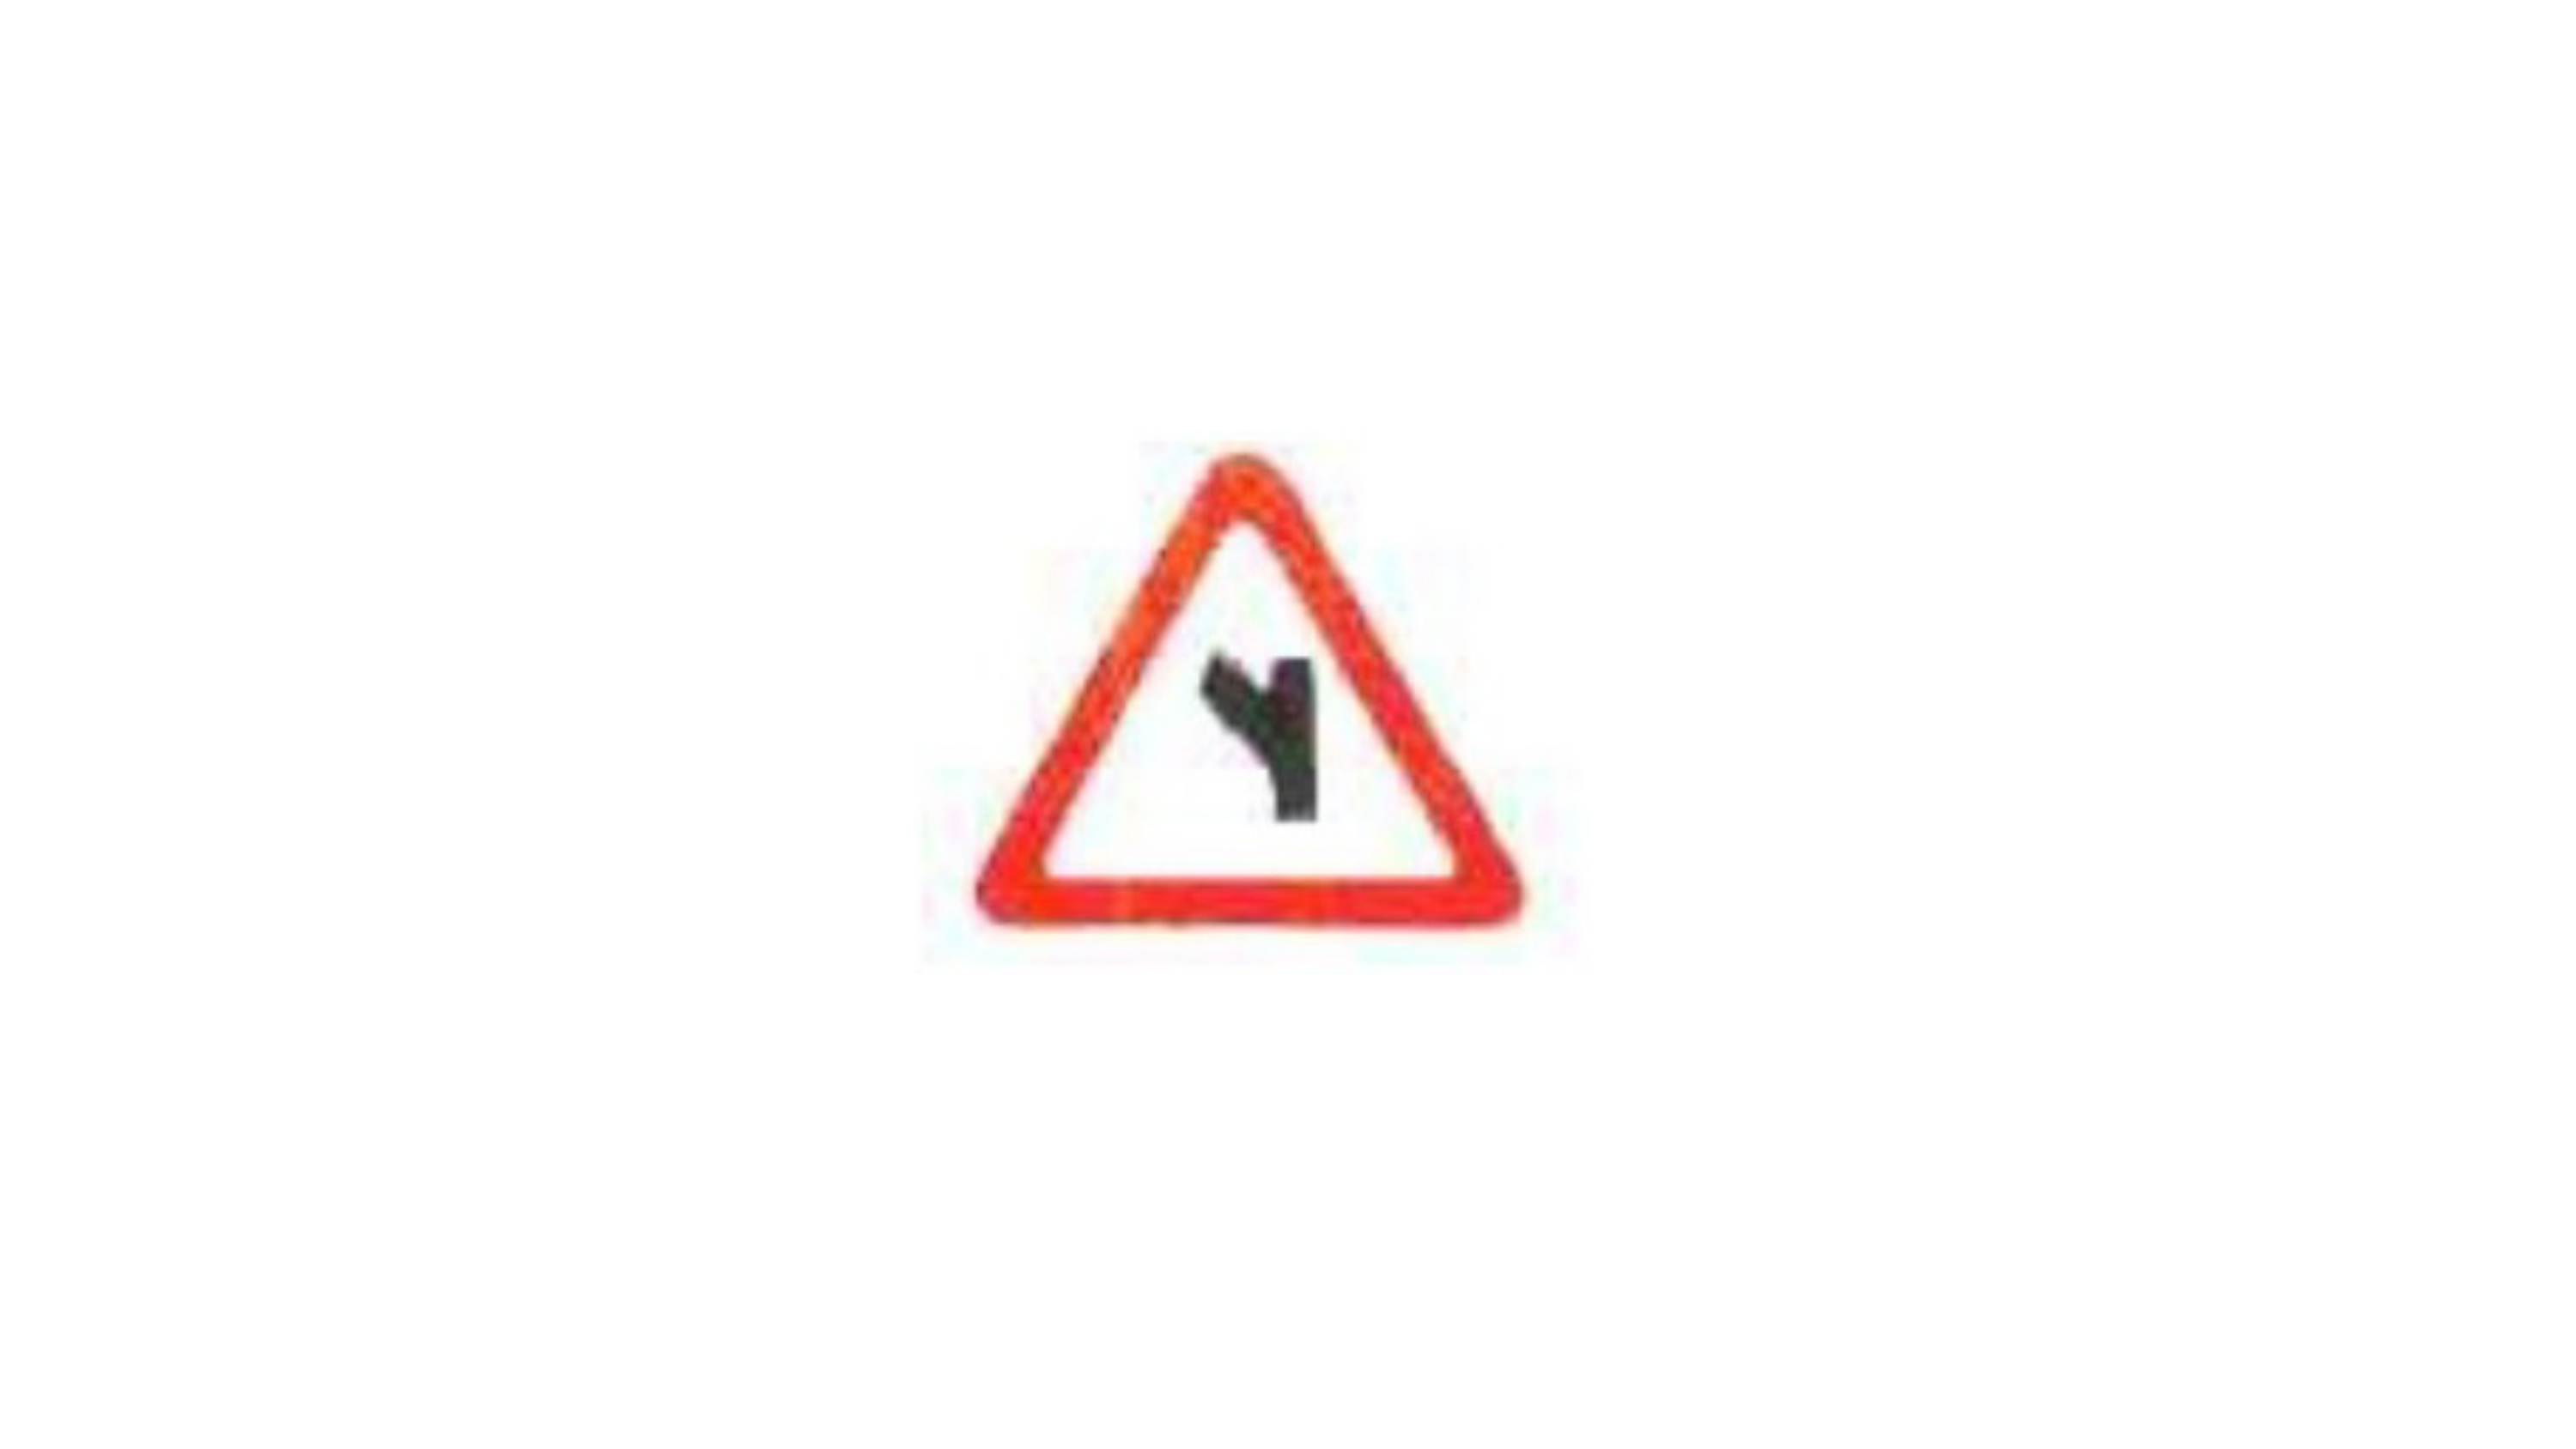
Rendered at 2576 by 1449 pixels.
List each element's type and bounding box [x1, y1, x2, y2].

picture [914, 431, 1591, 974]
